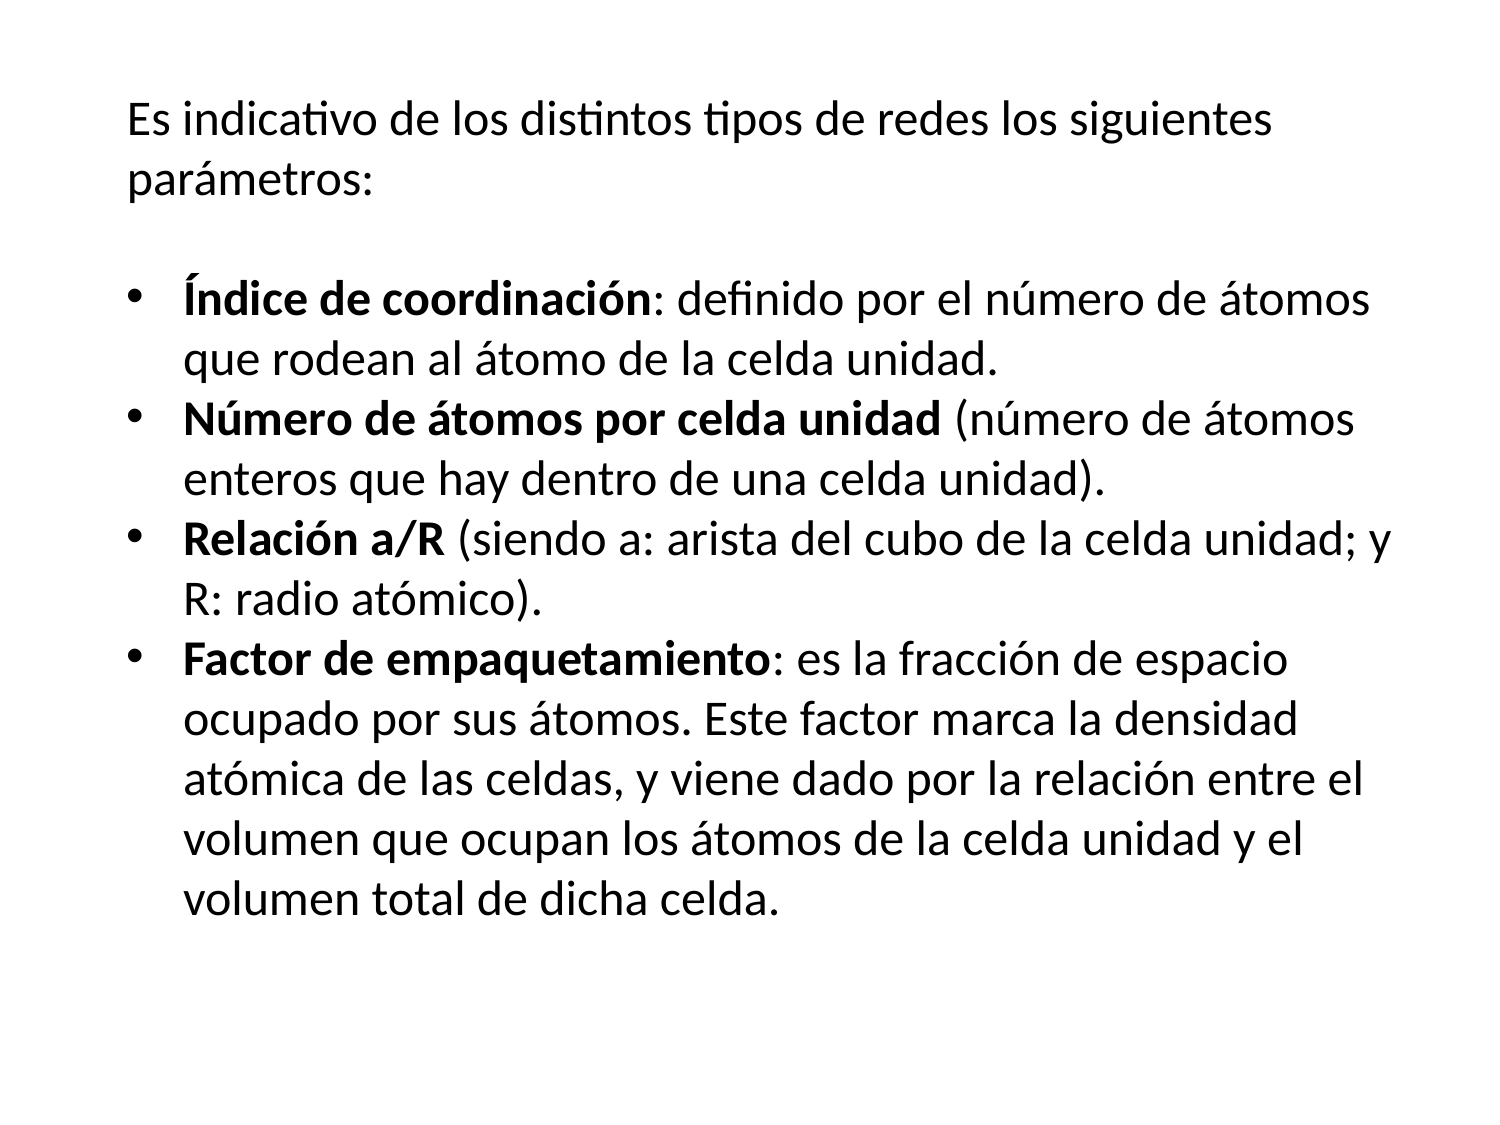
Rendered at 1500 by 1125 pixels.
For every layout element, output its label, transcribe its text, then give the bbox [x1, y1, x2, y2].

text_box Es indicativo de los distintos tipos de redes los siguientes parámetros: Índice de coordinación: definido por el número de átomos que rodean al átomo de la celda unidad. Número de átomos por celda unidad (número de átomos enteros que hay dentro de una celda unidad). Relación a/R (siendo a: arista del cubo de la celda unidad; y R: radio atómico). Factor de empaquetamiento: es la fracción de espacio ocupado por sus átomos. Este factor marca la densidad atómica de las celdas, y viene dado por la relación entre el volumen que ocupan los átomos de la celda unidad y el volumen total de dicha celda. [112, 78, 1424, 933]
